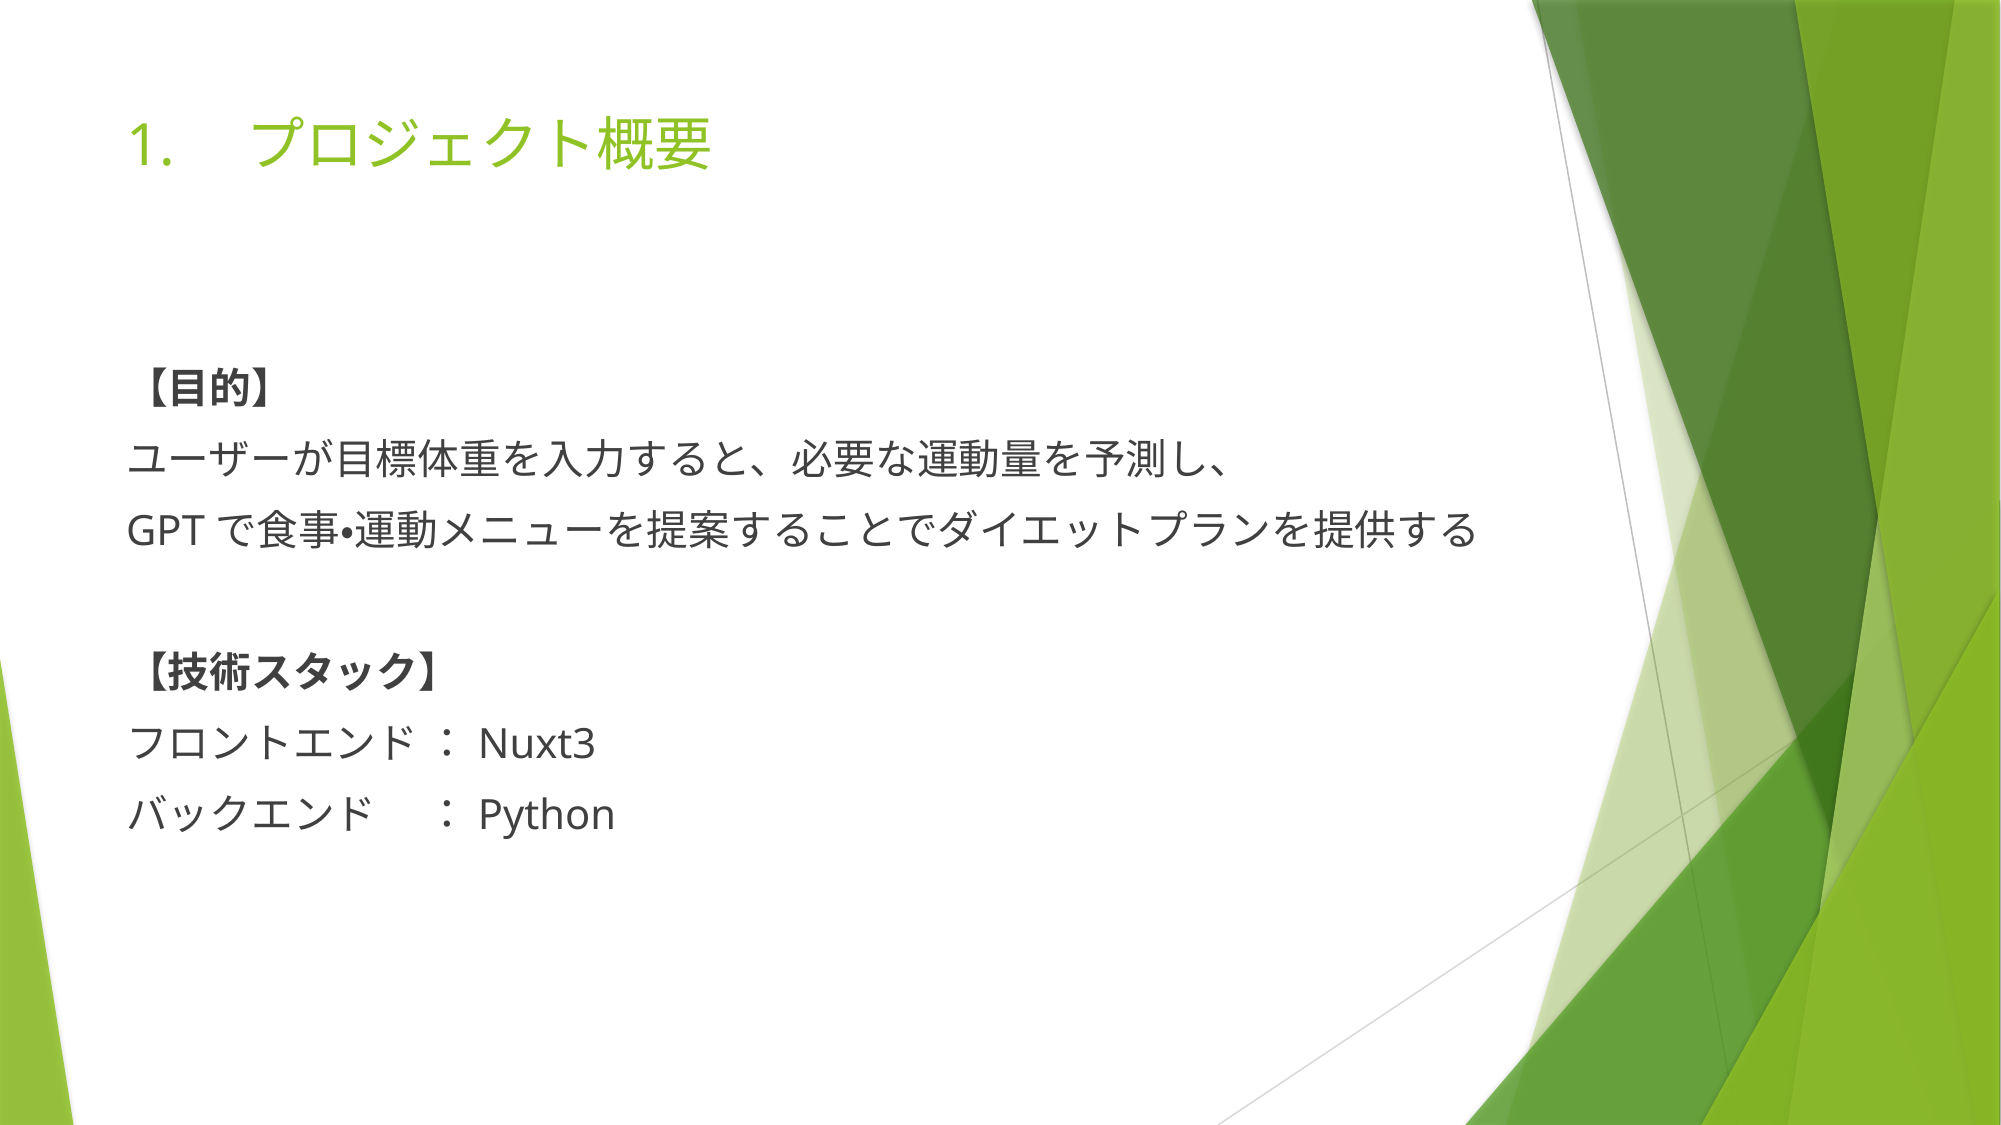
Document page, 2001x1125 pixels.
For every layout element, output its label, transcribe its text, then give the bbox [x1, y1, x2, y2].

title 1. プロジェクト概要 [111, 99, 1522, 243]
list 【目的】 ユーザーが目標体重を入力すると、必要な運動量を予測し、 GPTで食事・運動メニューを提案することでダイエットプランを提供する 【技術スタック】 フロントエンド ：Nuxt3 バックエンド ：Python [111, 354, 1522, 992]
